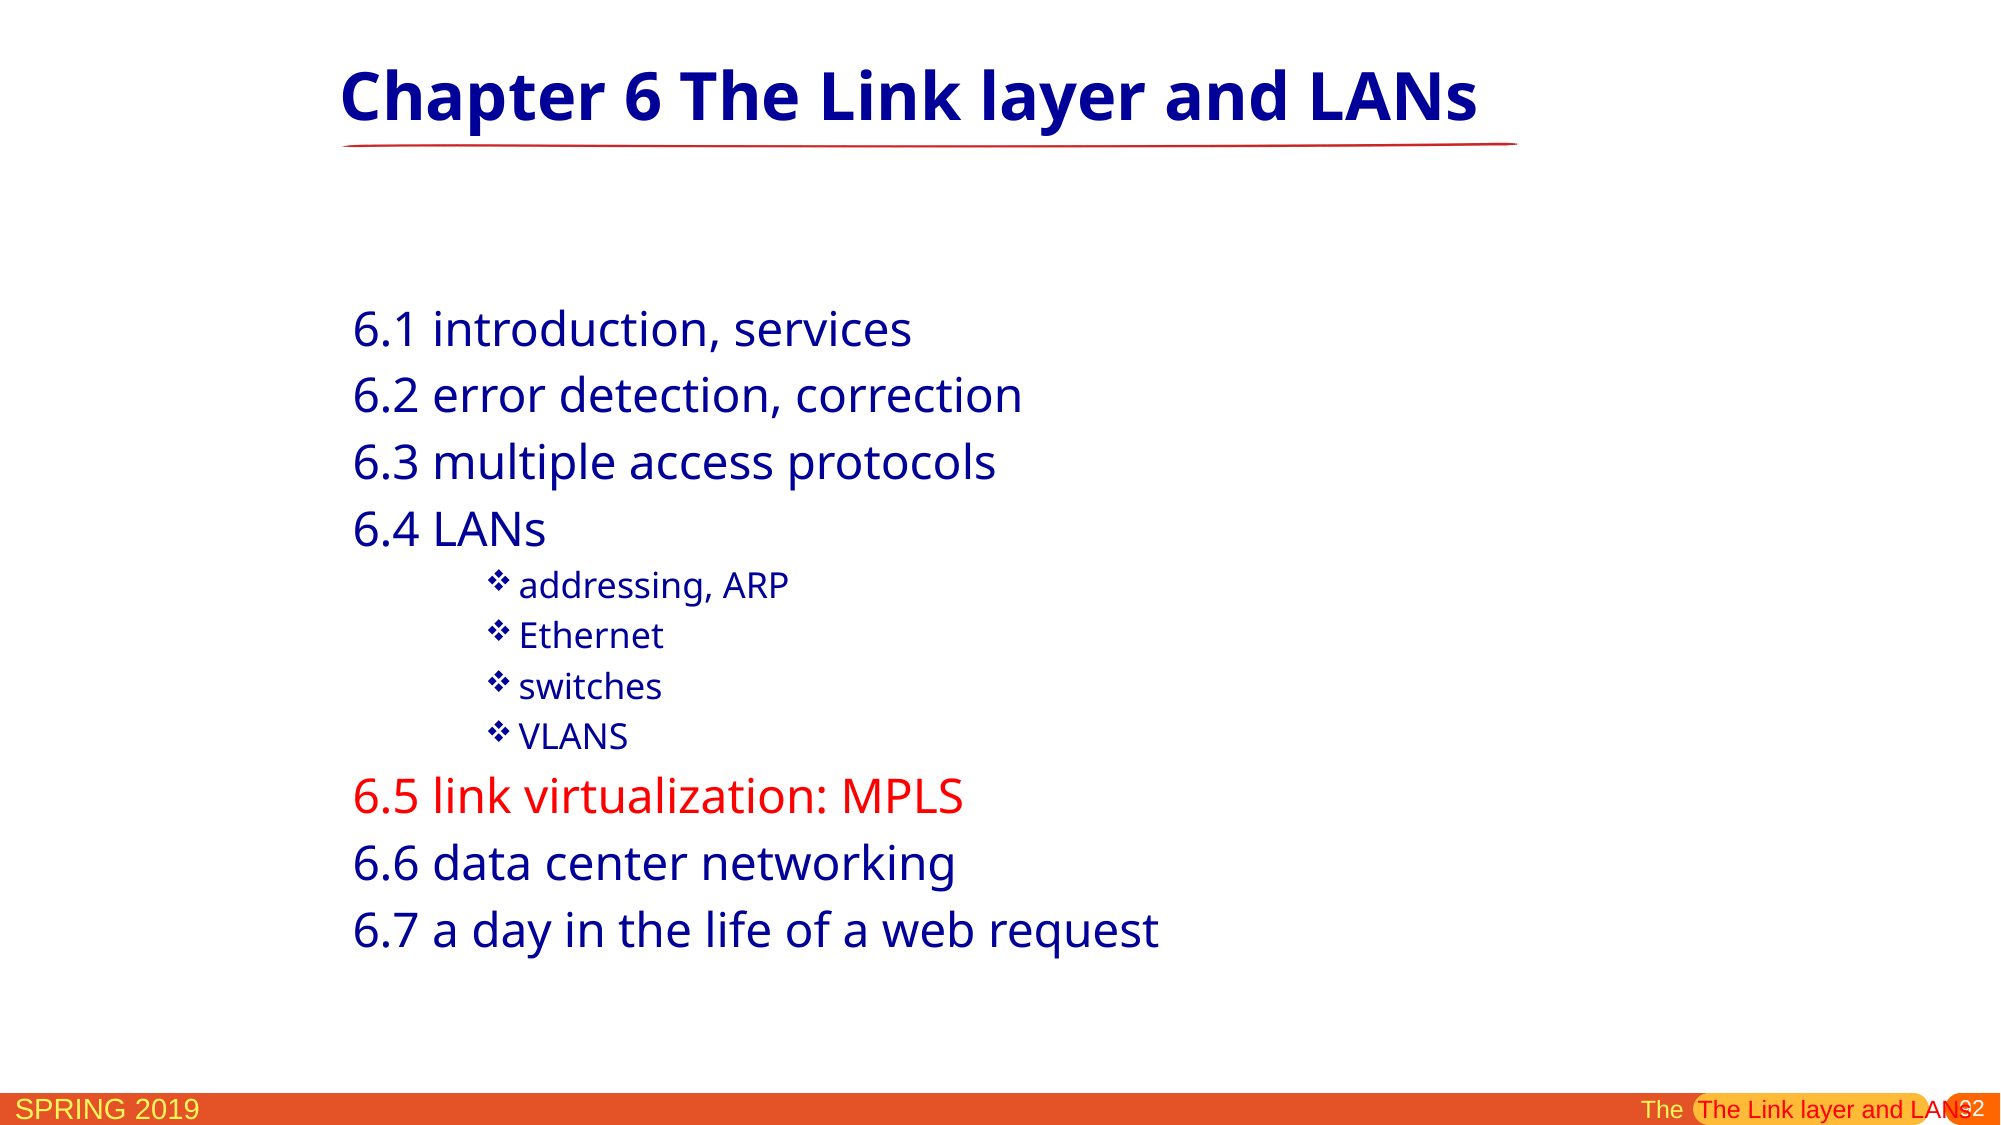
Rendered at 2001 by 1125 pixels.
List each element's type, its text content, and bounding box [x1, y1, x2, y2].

list 6.1 introduction, services 6.2 error detection, correction 6.3 multiple access protocols 6.4 LANs addressing, ARP Ethernet switches VLANS 6.5 link virtualization: MPLS 6.6 data center networking 6.7 a day in the life of a web request [337, 290, 1850, 967]
text_box The The Link layer and LANs [1626, 1086, 2000, 1125]
text_box Chapter 6 The Link layer and LANs [324, 0, 1600, 188]
picture [337, 141, 1532, 150]
